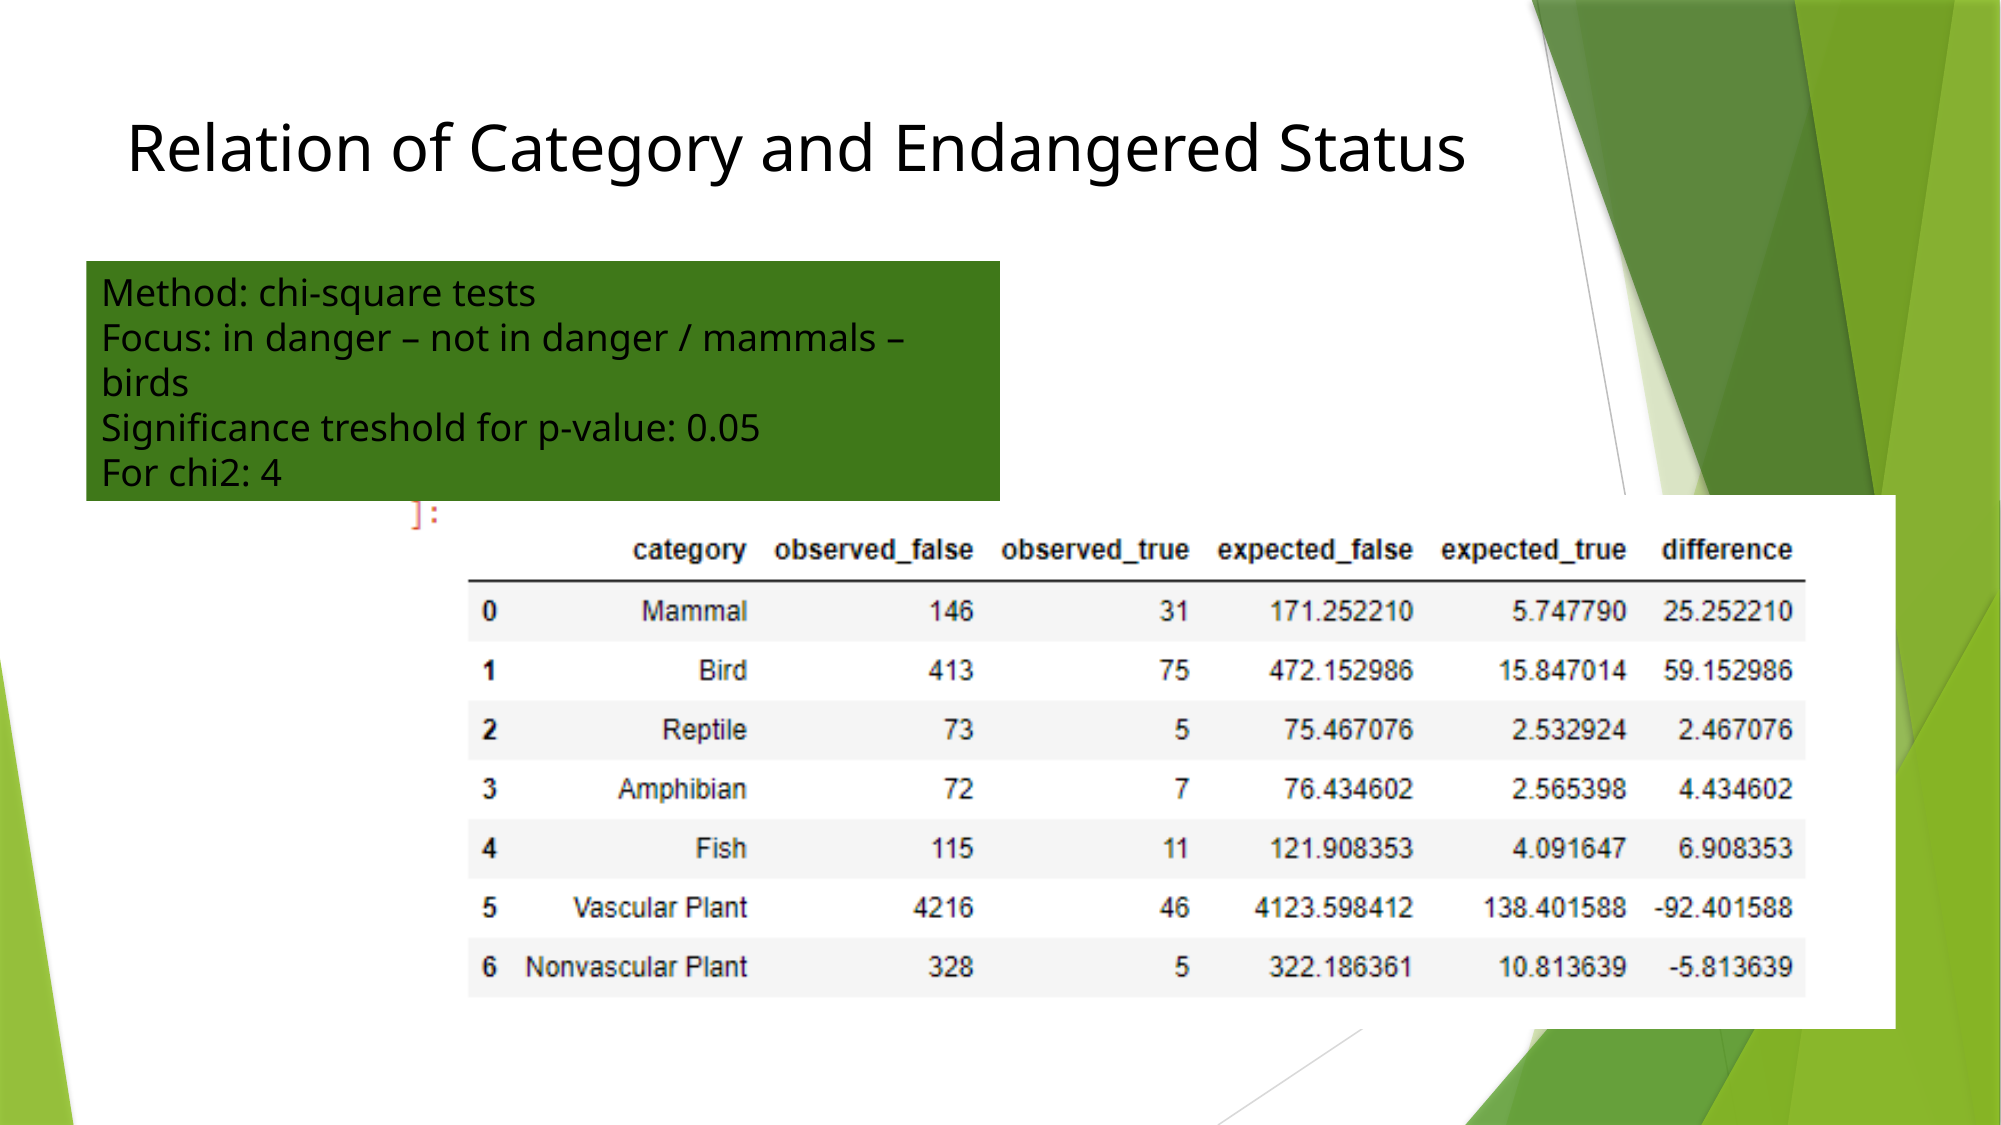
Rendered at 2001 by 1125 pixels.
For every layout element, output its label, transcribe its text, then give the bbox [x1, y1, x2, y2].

title Relation of Category and Endangered Status [111, 99, 1522, 317]
text_box Method: chi-square tests Focus: in danger – not in danger / mammals – birds Significance treshold for p-value: 0.05 For chi2: 4 [86, 261, 1000, 501]
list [409, 494, 1897, 1030]
